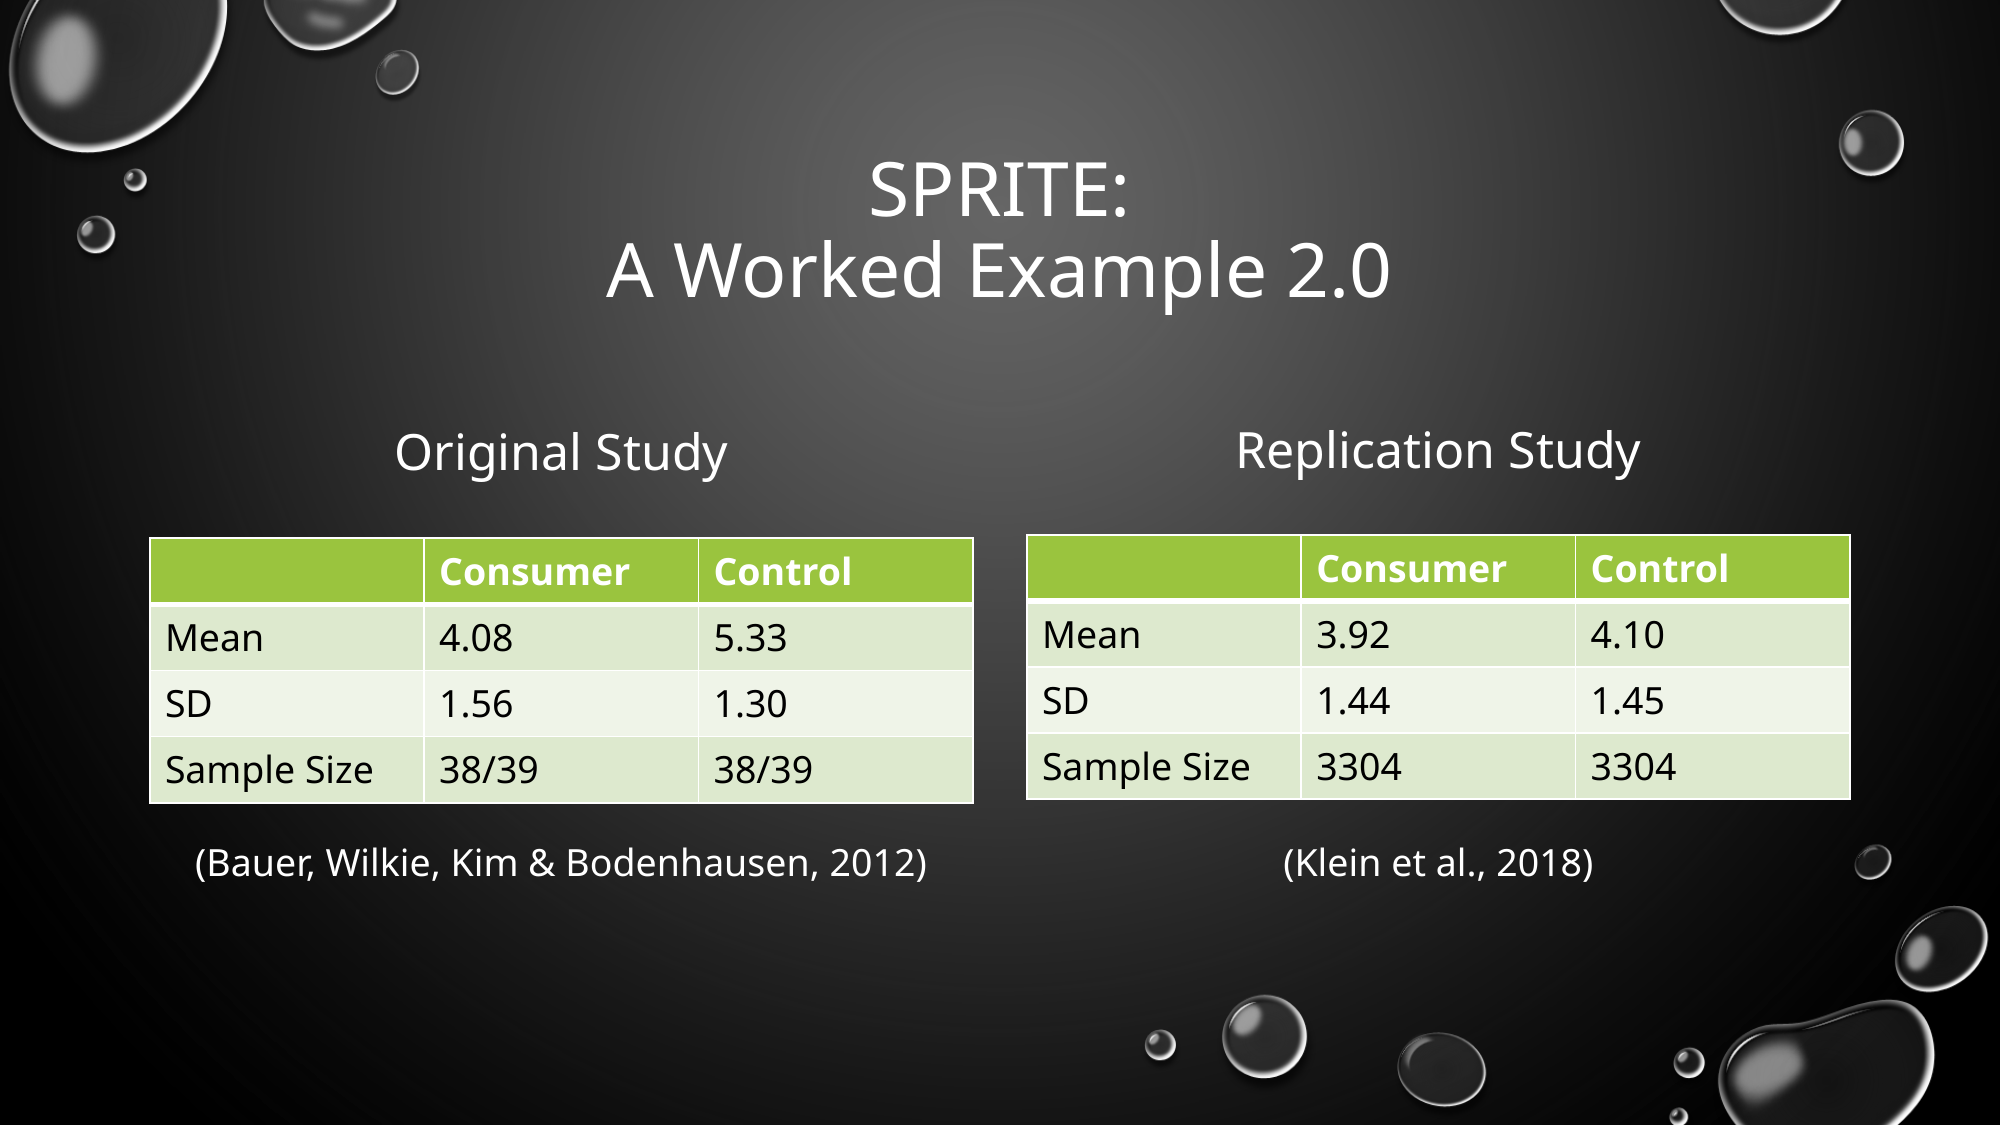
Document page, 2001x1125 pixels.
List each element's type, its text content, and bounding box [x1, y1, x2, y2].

table_cell 1.30 [699, 671, 972, 736]
table_cell 1.44 [1302, 668, 1575, 732]
table_header [1028, 536, 1300, 598]
table_header Consumer [1302, 536, 1575, 598]
table_cell Sample Size [1028, 734, 1300, 798]
table_cell 4.08 [425, 607, 698, 670]
table_cell Mean [151, 607, 423, 670]
table_header Control [1576, 536, 1849, 598]
text_box Original Study [379, 412, 744, 488]
text_box Replication Study [1220, 411, 1657, 486]
table_header [151, 539, 423, 602]
table_header Control [699, 539, 972, 602]
table_cell 3.92 [1302, 604, 1575, 666]
table_cell 38/39 [425, 737, 698, 802]
table_header Consumer [425, 539, 698, 602]
table_cell SD [151, 671, 423, 736]
table_cell Sample Size [151, 737, 423, 802]
title SPRITE: A Worked Example 2.0 [149, 101, 1851, 364]
text_box (Klein et al., 2018) [1268, 831, 1609, 891]
table_cell 3304 [1302, 734, 1575, 798]
table_cell SD [1028, 668, 1300, 732]
table_cell 5.33 [699, 607, 972, 670]
table_cell 3304 [1576, 734, 1849, 798]
table_cell 4.10 [1576, 604, 1849, 666]
table_cell 38/39 [699, 737, 972, 802]
table_cell Mean [1028, 604, 1300, 666]
table_cell 1.56 [425, 671, 698, 736]
table_cell 1.45 [1576, 668, 1849, 732]
text_box (Bauer, Wilkie, Kim & Bodenhausen, 2012) [180, 831, 943, 891]
picture [0, 0, 2000, 1125]
